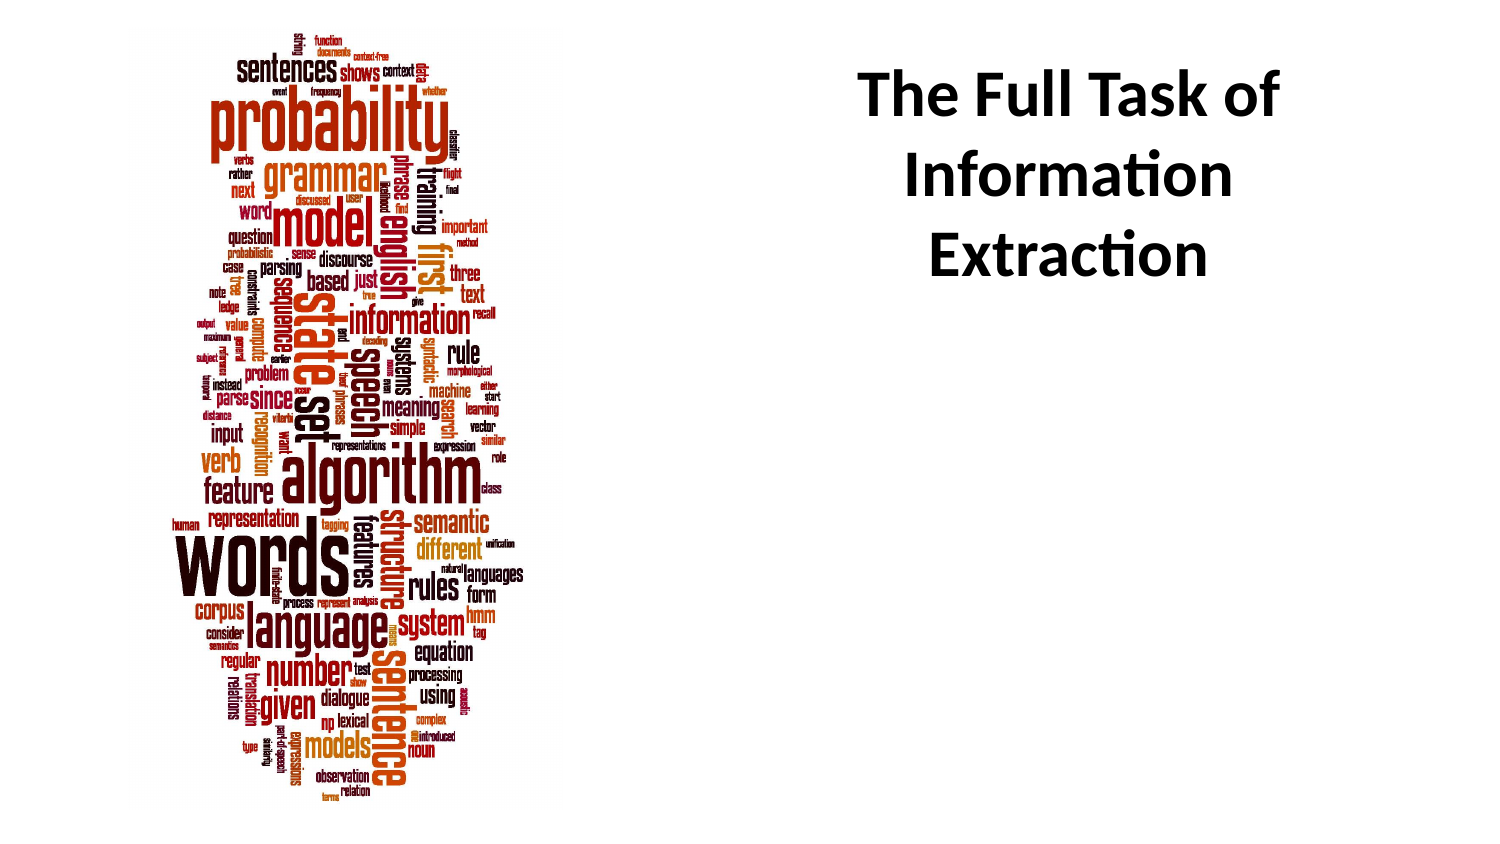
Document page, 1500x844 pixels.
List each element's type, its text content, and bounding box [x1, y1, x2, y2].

title The Full Task of Information Extraction [750, 71, 1389, 297]
picture [128, 27, 563, 810]
